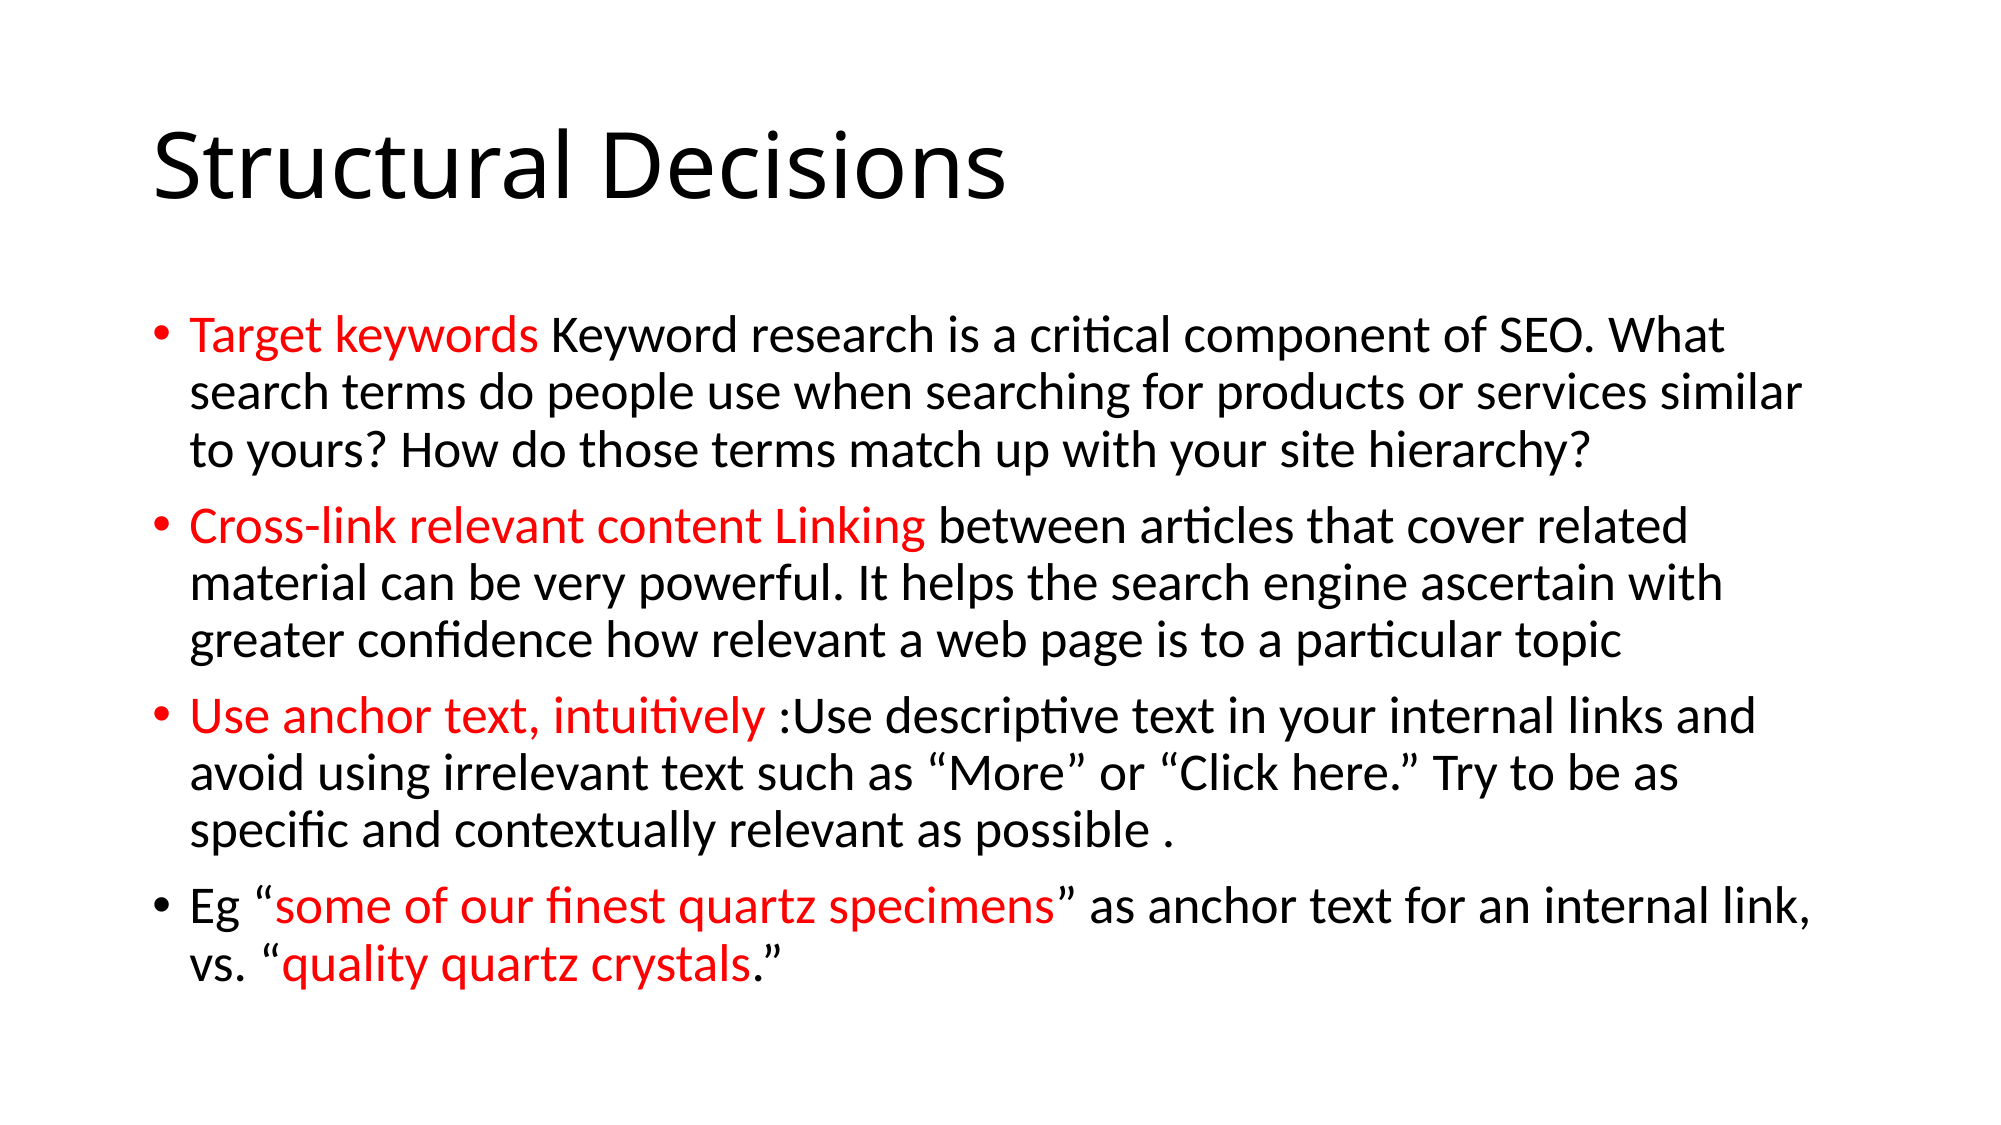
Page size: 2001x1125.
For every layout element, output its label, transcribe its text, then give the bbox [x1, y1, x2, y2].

list Target keywords Keyword research is a critical component of SEO. What search terms do people use when searching for products or services similar to yours? How do those terms match up with your site hierarchy? Cross-link relevant content Linking between articles that cover related material can be very powerful. It helps the search engine ascertain with greater confidence how relevant a web page is to a particular topic Use anchor text, intuitively :Use descriptive text in your internal links and avoid using irrelevant text such as “More” or “Click here.” Try to be as specific and contextually relevant as possible . Eg “some of our finest quartz specimens” as anchor text for an internal link, vs. “quality quartz crystals.” [137, 299, 1863, 1014]
title Structural Decisions [137, 59, 1863, 278]
